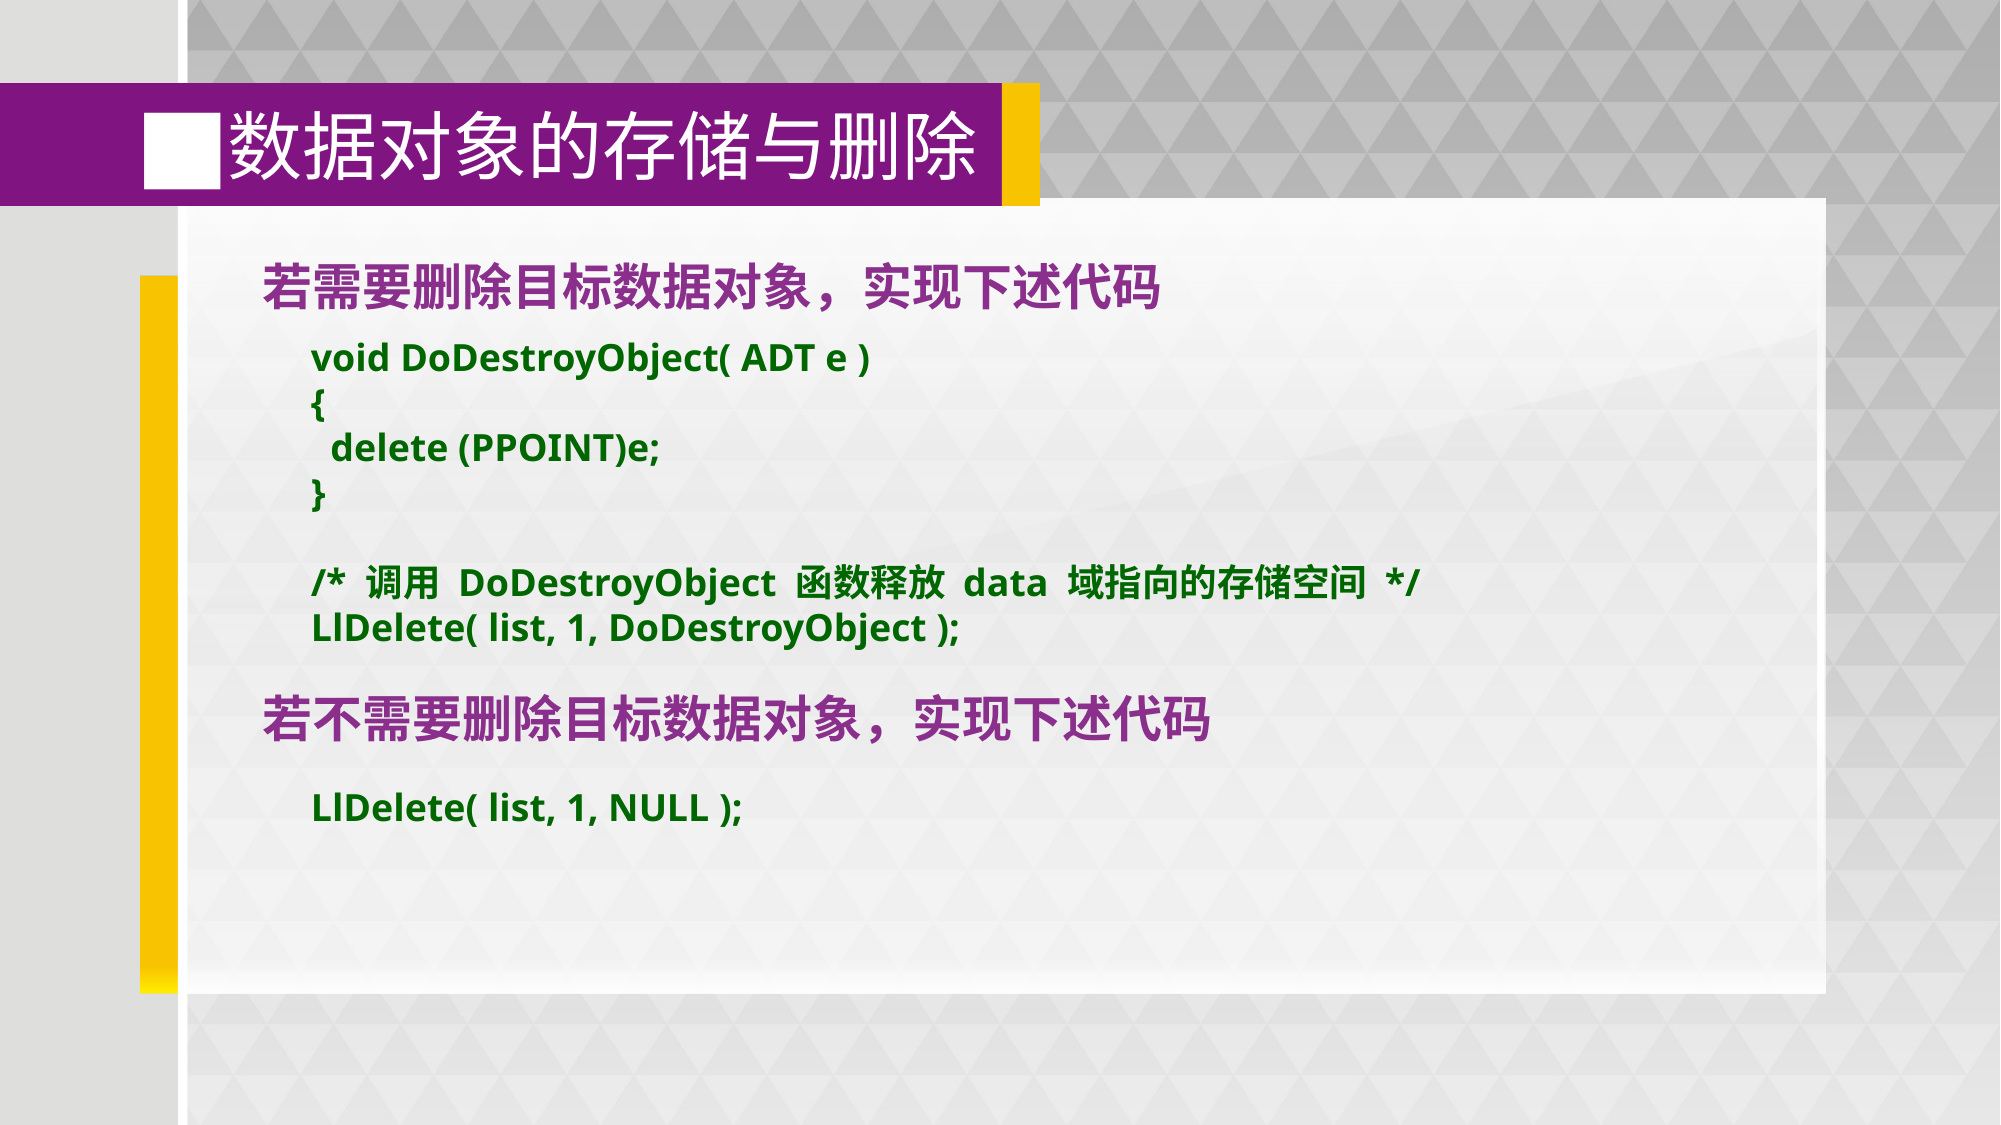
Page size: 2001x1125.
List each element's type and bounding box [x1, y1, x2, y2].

text_box [120, 69, 997, 206]
picture [0, 0, 2000, 1125]
